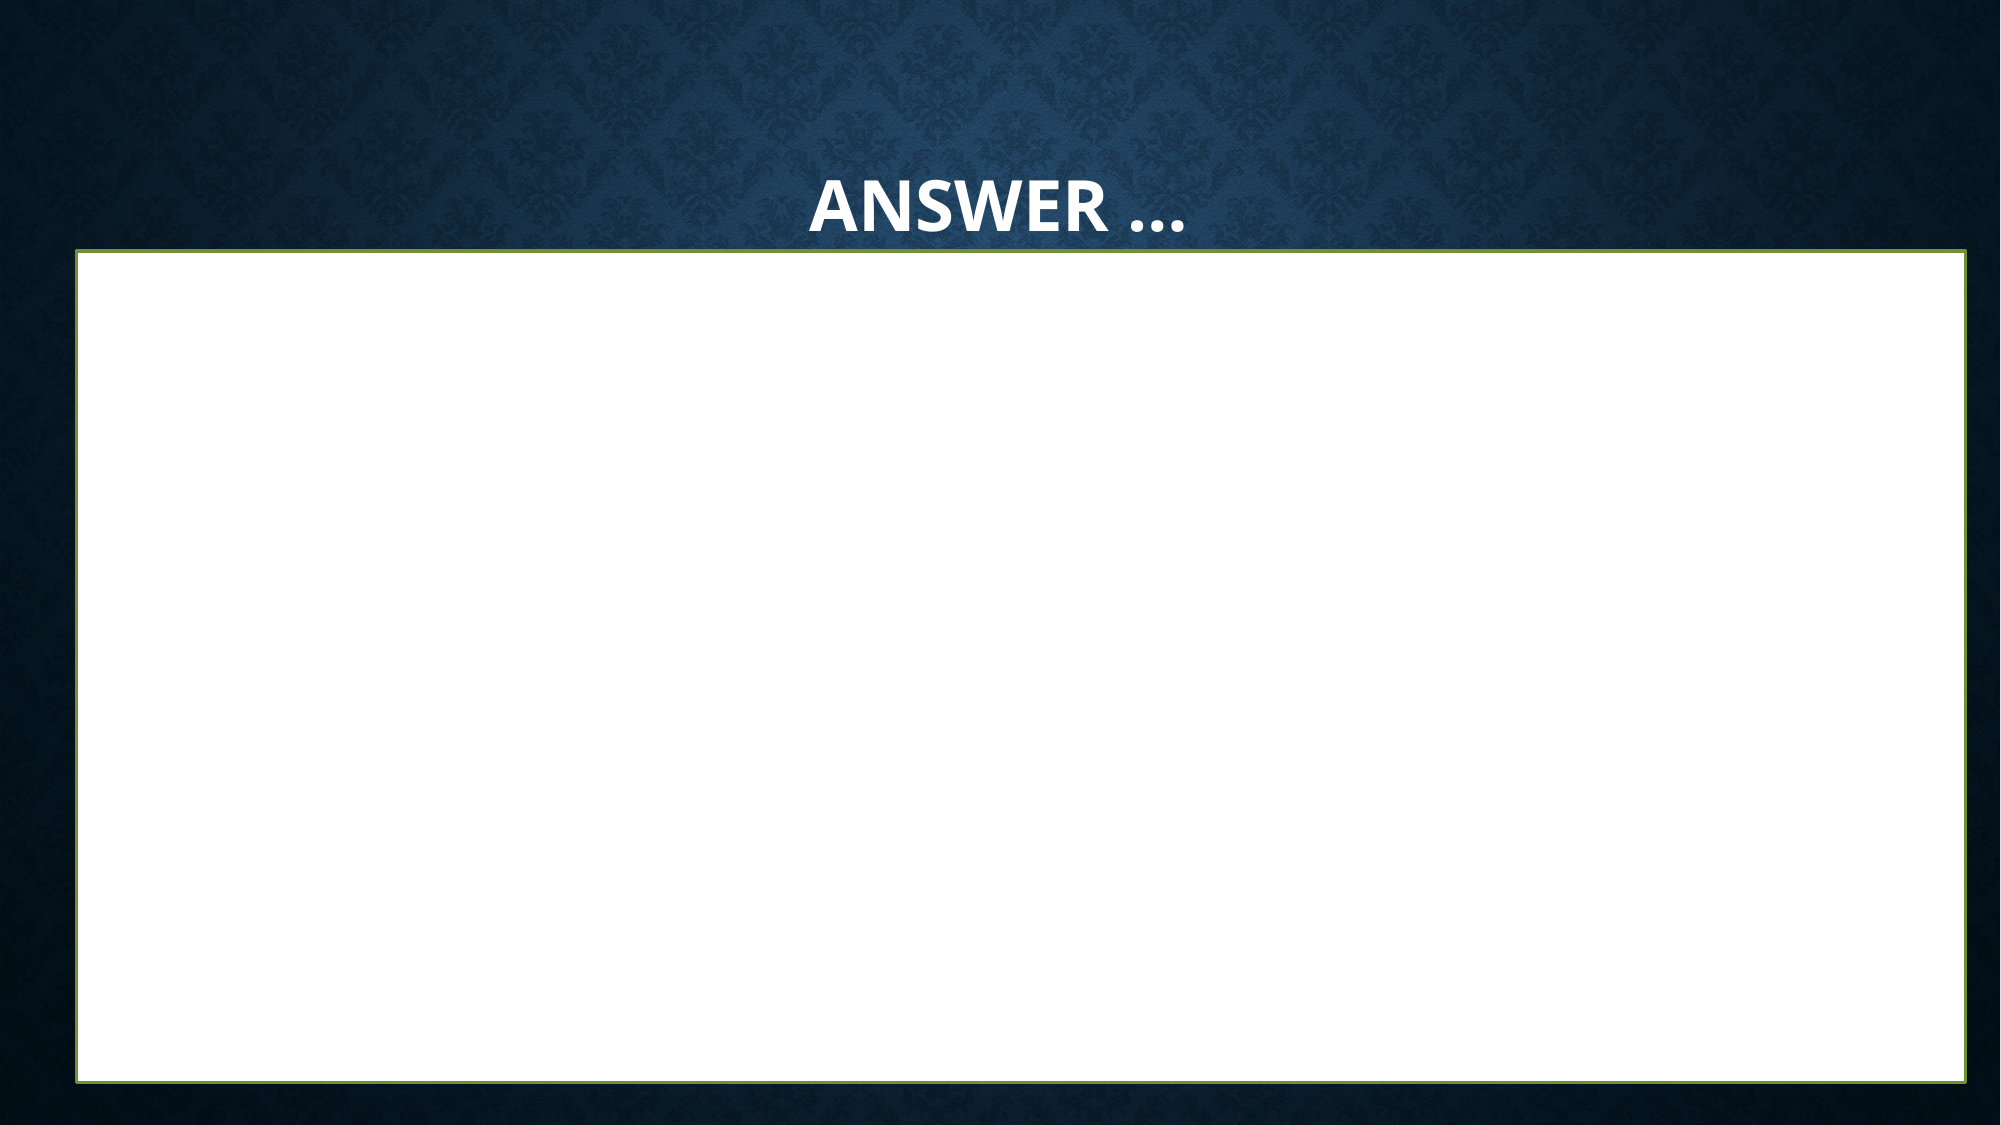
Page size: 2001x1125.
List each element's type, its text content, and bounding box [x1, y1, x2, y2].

title Answer … [149, 99, 1849, 249]
text_box [75, 249, 1967, 1084]
